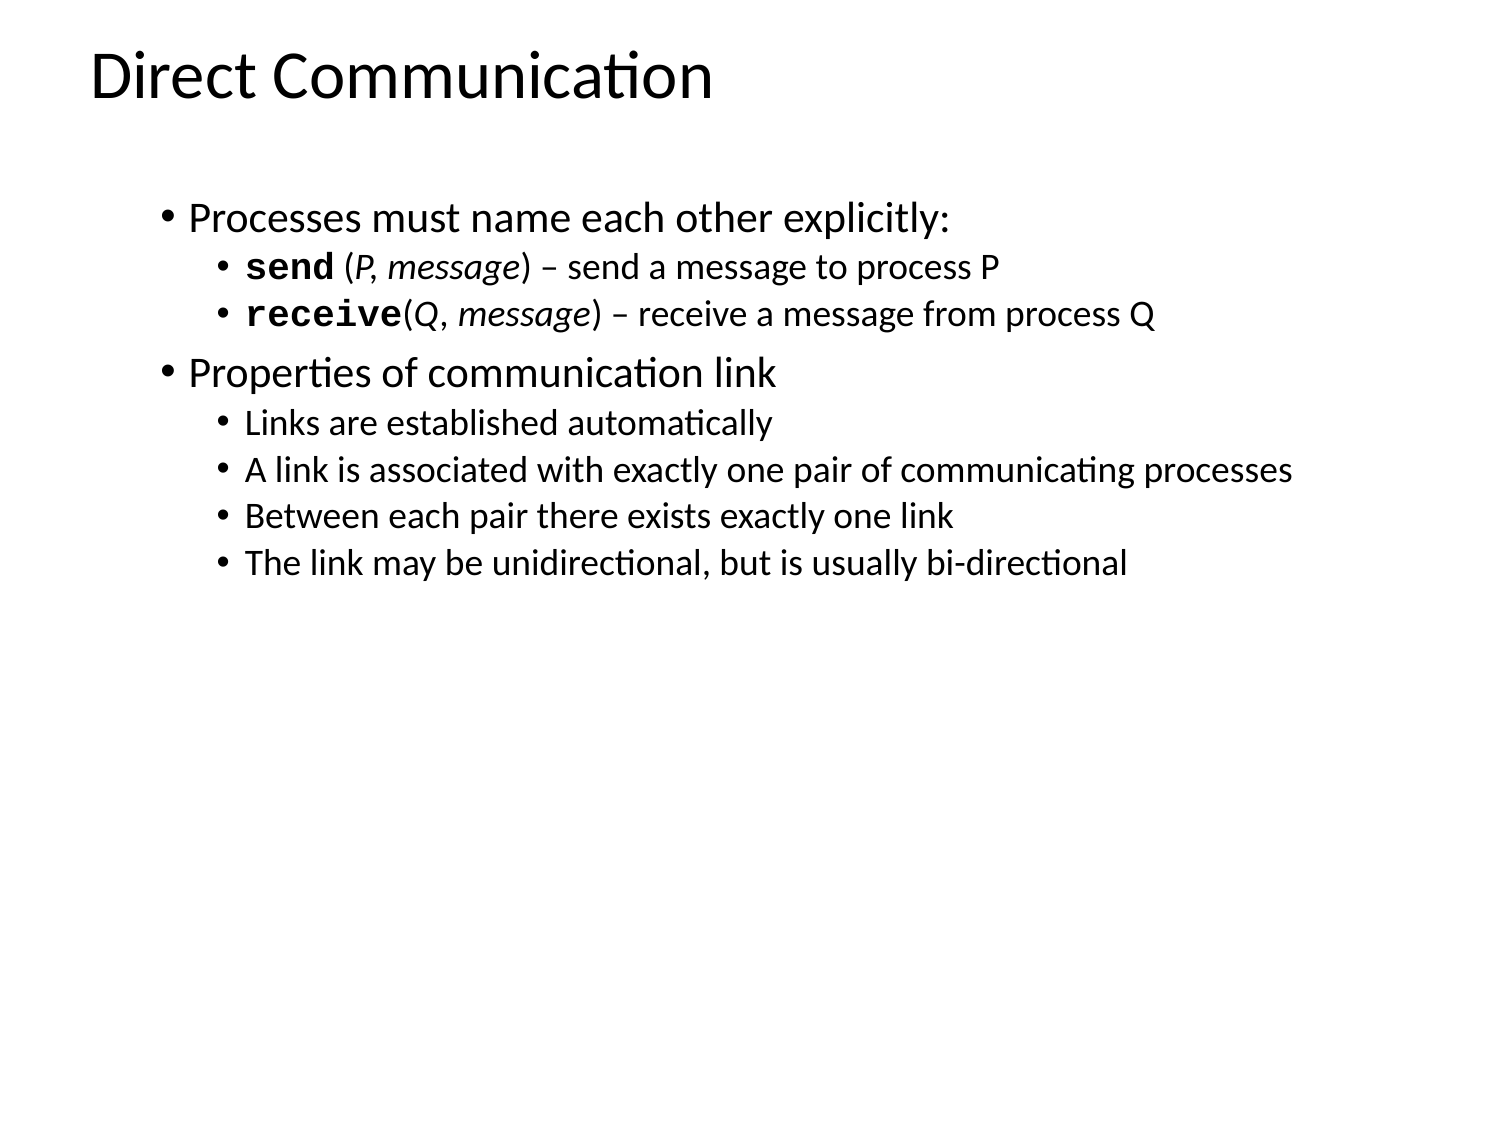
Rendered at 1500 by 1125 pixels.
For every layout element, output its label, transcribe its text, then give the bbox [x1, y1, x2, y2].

title Direct Communication [75, 29, 1425, 124]
list Processes must name each other explicitly: send (P, message) – send a message to process P receive(Q, message) – receive a message from process Q Properties of communication link Links are established automatically A link is associated with exactly one pair of communicating processes Between each pair there exists exactly one link The link may be unidirectional, but is usually bi-directional [145, 186, 1398, 930]
